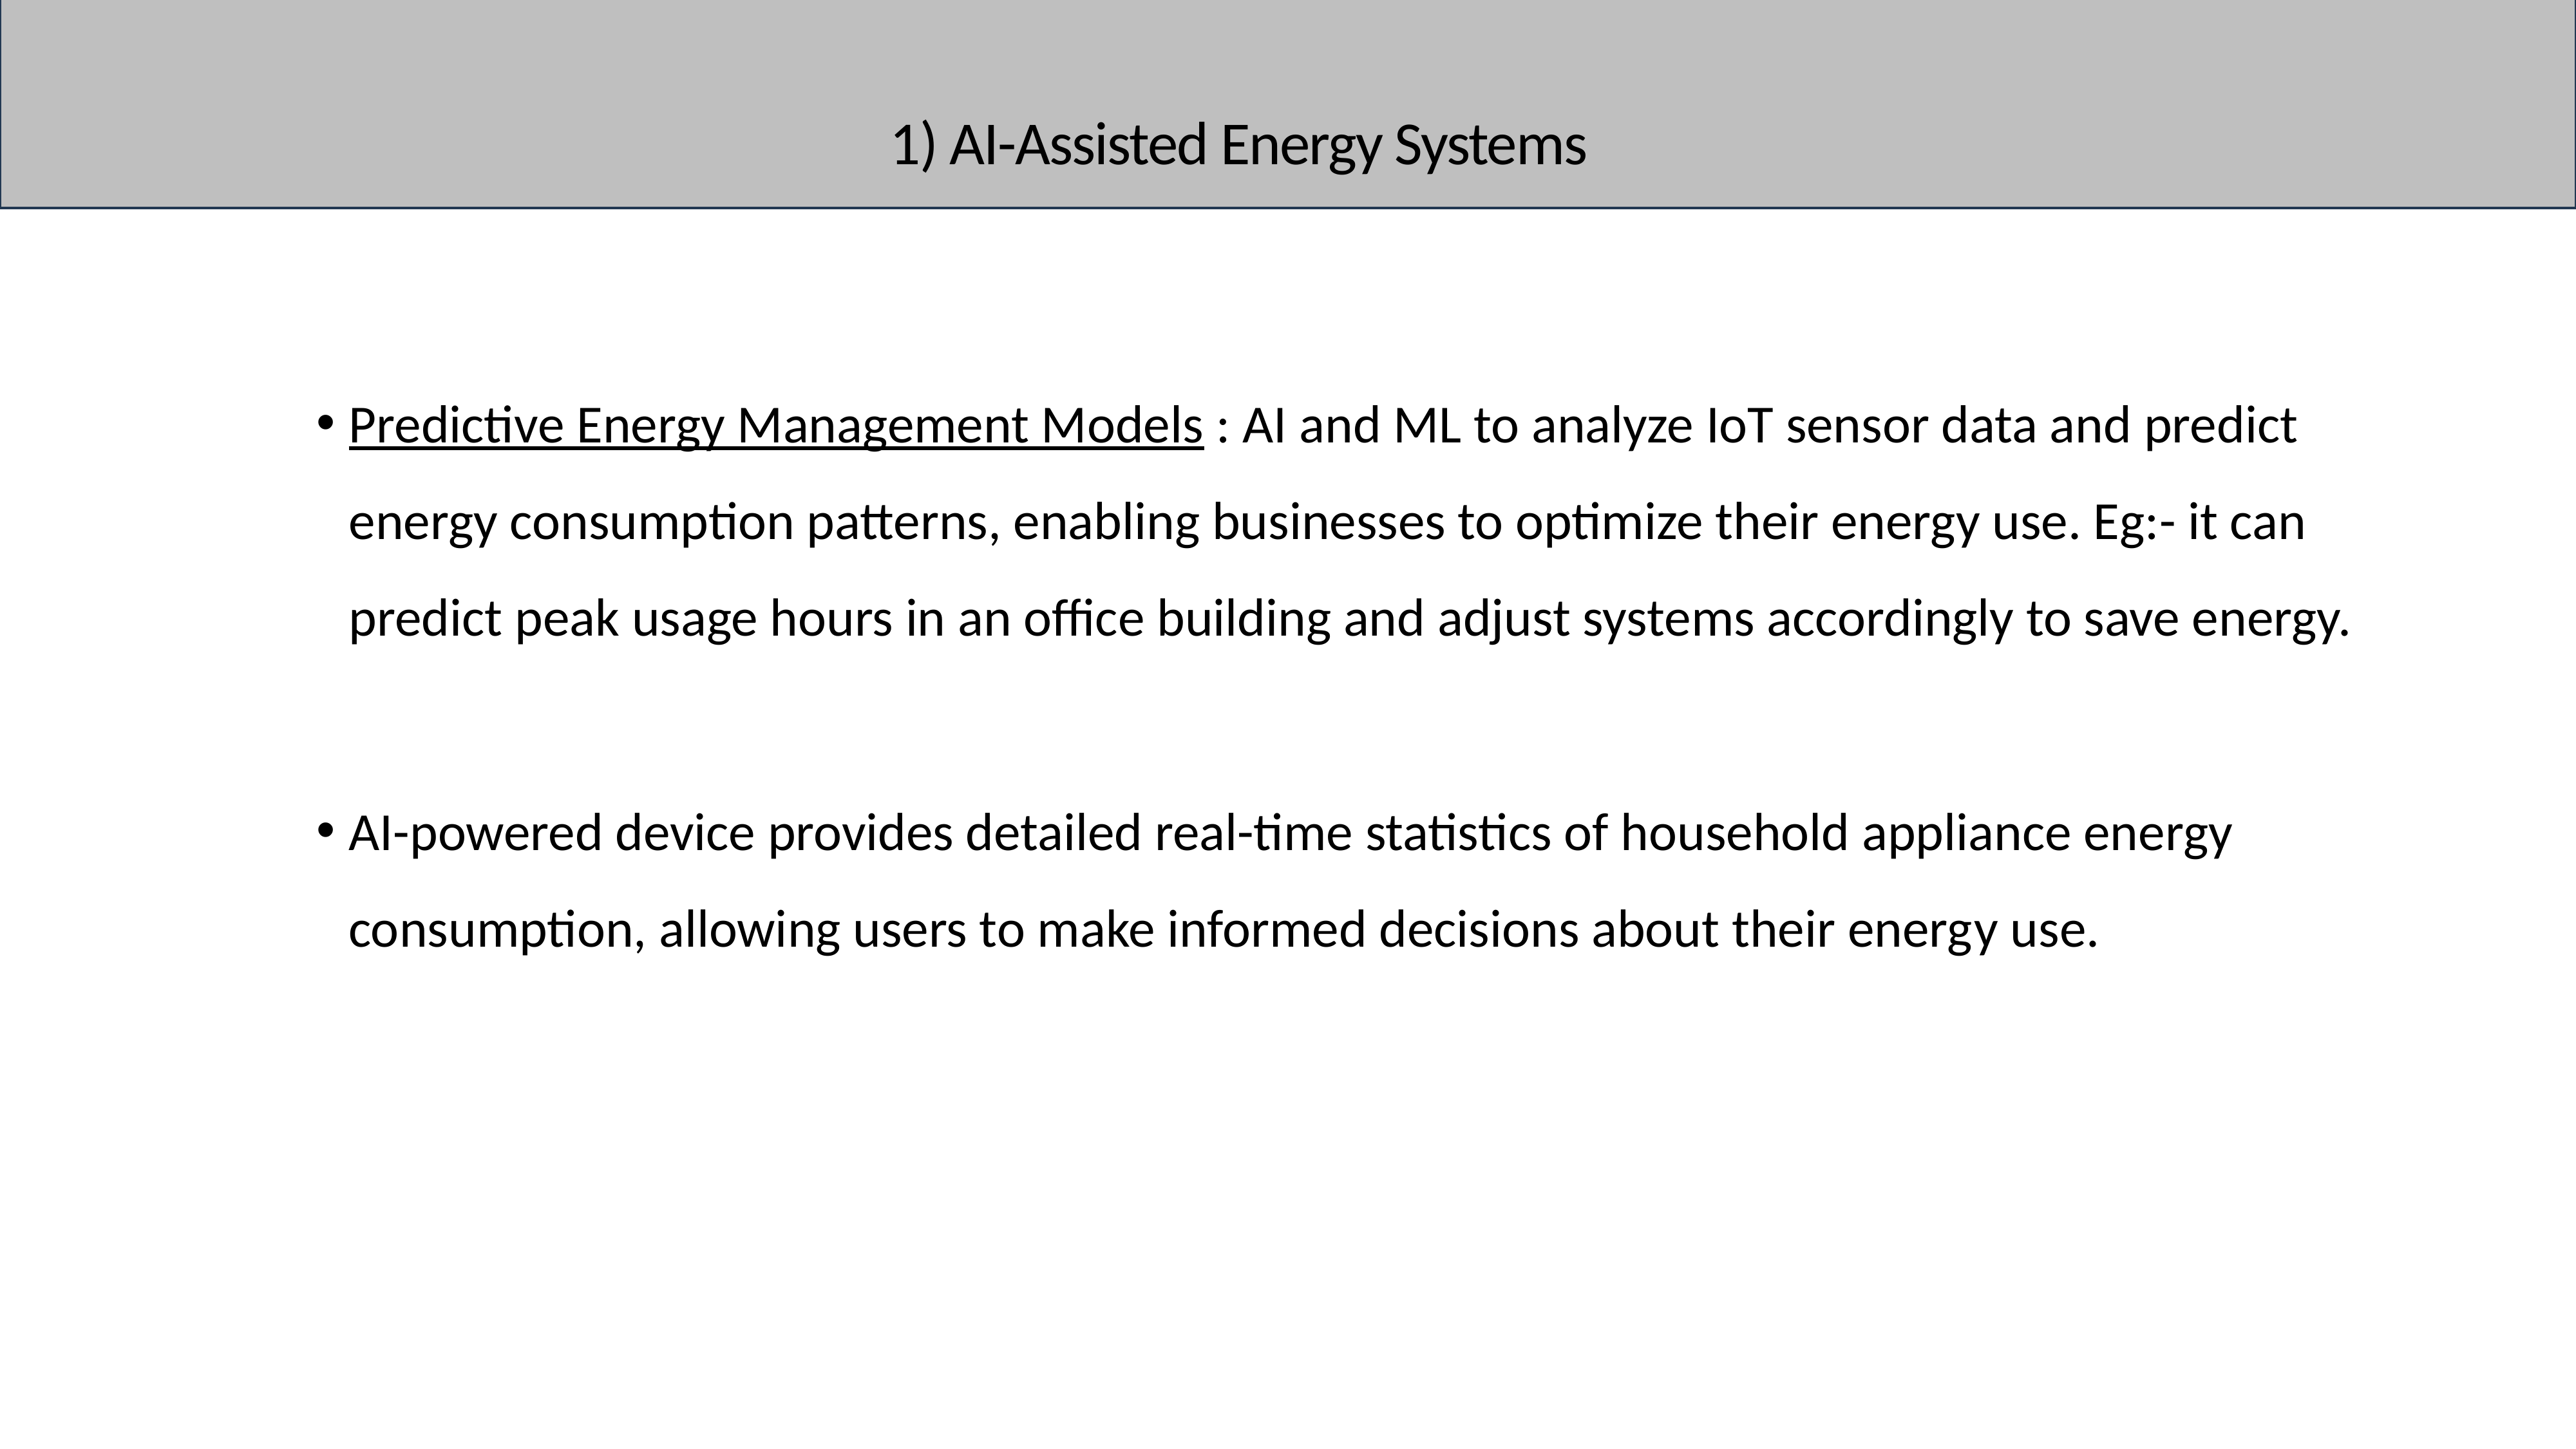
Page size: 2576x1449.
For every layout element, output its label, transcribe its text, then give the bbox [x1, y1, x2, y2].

title 1) AI-Assisted Energy Systems [313, 102, 2164, 251]
text_box [0, 0, 2576, 209]
list Predictive Energy Management Models : AI and ML to analyze IoT sensor data and predict energy consumption patterns, enabling businesses to optimize their energy use. Eg:- it can predict peak usage hours in an office building and adjust systems accordingly to save energy. AI-powered device provides detailed real-time statistics of household appliance energy consumption, allowing users to make informed decisions about their energy use. [187, 357, 2389, 1191]
